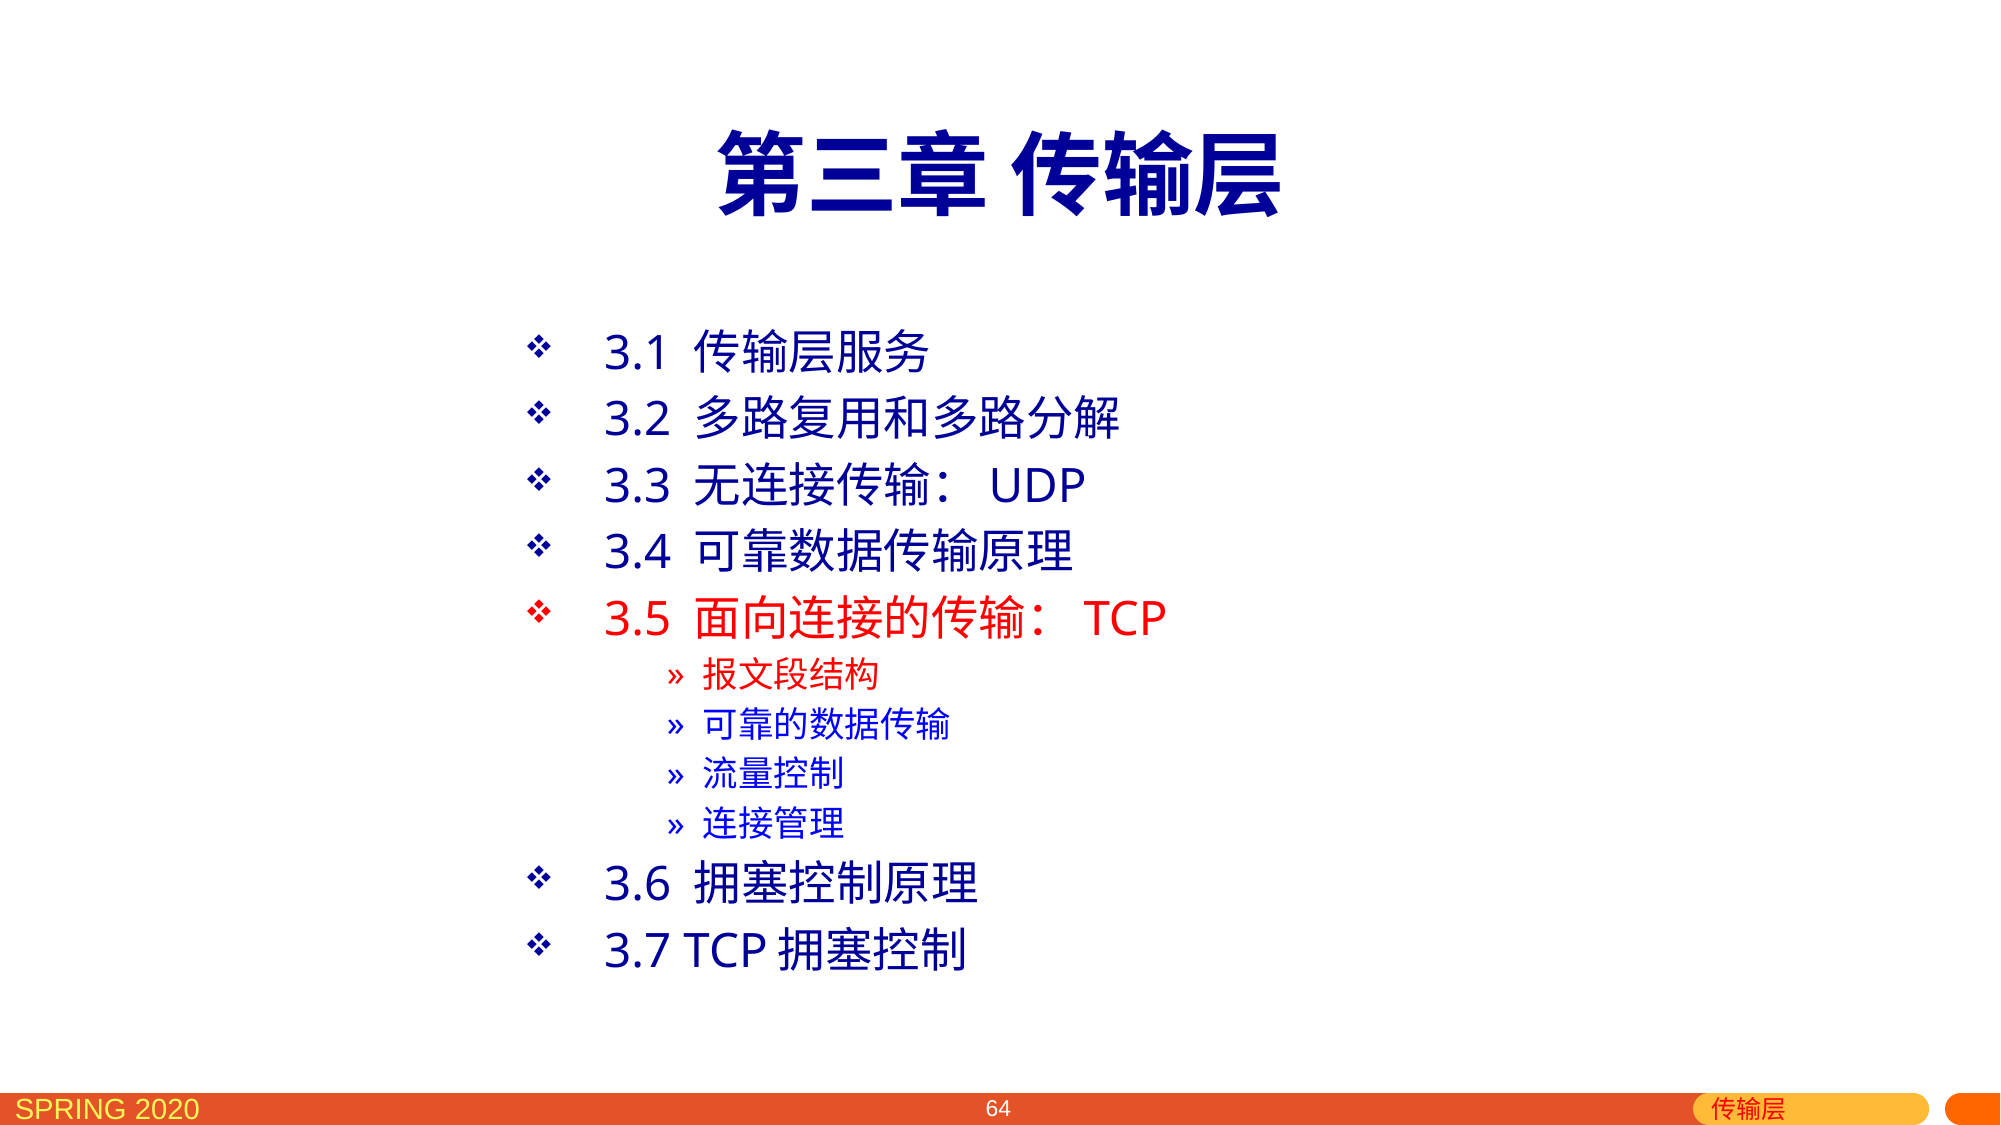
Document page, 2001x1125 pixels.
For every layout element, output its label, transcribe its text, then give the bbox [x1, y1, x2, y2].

text_box 传输层 [1696, 1086, 2000, 1125]
text_box 第三章 传输层 [662, 78, 1338, 266]
list 3.1 传输层服务 3.2 多路复用和多路分解 3.3 无连接传输：UDP 3.4 可靠数据传输原理 3.5 面向连接的传输：TCP 报文段结构 可靠的数据传输 流量控制 连接管理 3.6 拥塞控制原理 3.7 TCP拥塞控制 [509, 314, 1491, 991]
